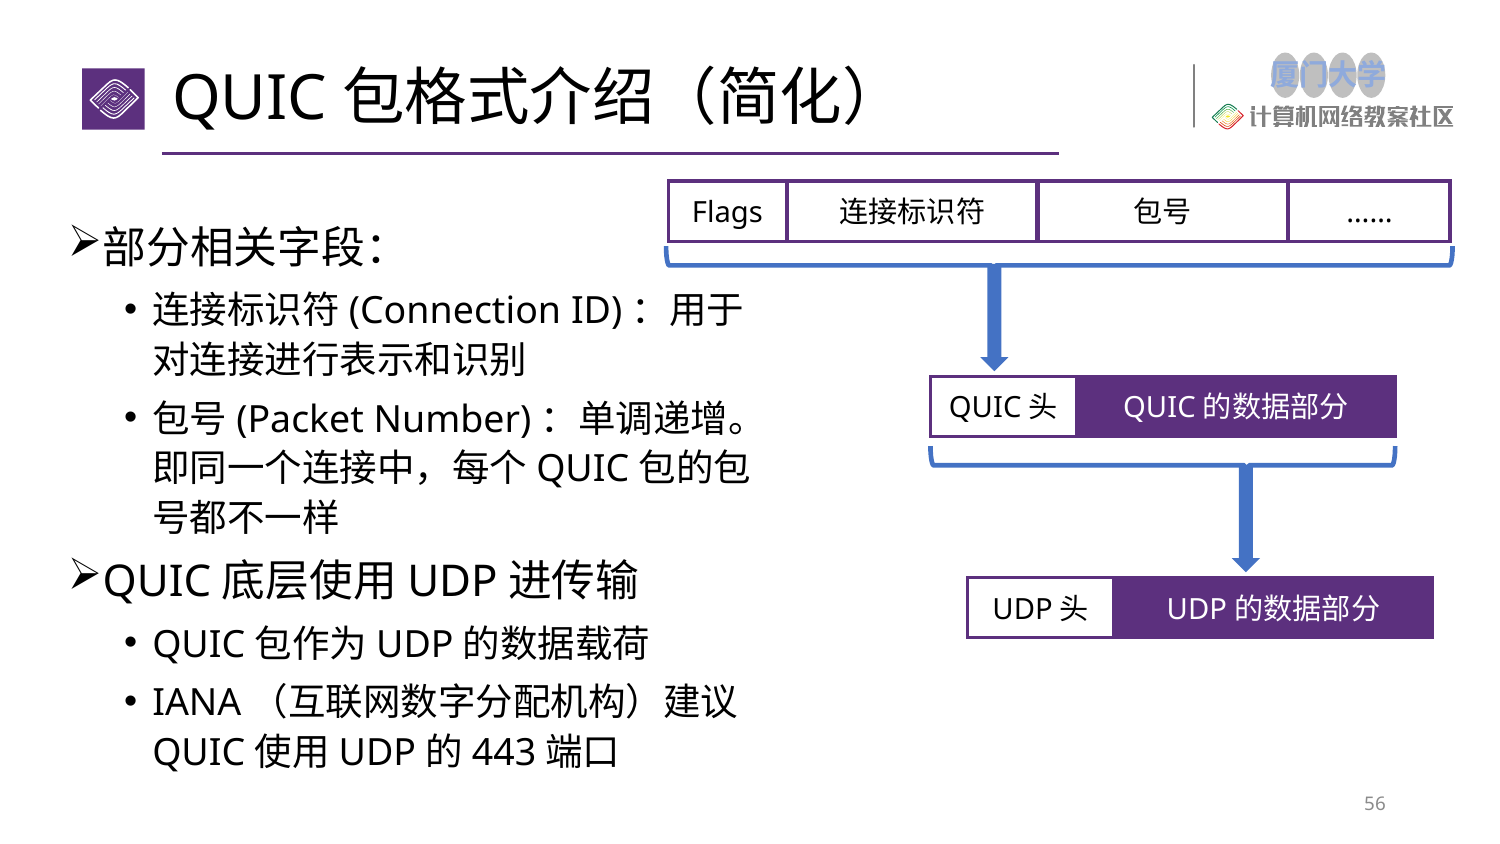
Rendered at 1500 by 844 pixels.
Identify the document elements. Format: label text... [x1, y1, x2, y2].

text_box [666, 180, 1453, 285]
slide_number 56 [1059, 782, 1397, 827]
list 部分相关字段： 连接标识符(Connection ID)：用于对连接进行表示和识别 包号(Packet Number)：单调递增。即同一个连接中，每个QUIC包的包号都不一样 QUIC底层使用UDP进传输 QUIC包作为UDP的数据载荷 IANA（互联网数字分配机构）建议QUIC使用UDP的443端口 [56, 208, 787, 789]
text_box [967, 577, 1433, 638]
text_box [977, 285, 1011, 373]
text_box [930, 376, 1396, 485]
text_box [1229, 485, 1263, 574]
title QUIC包格式介绍（简化） [160, 44, 1173, 154]
